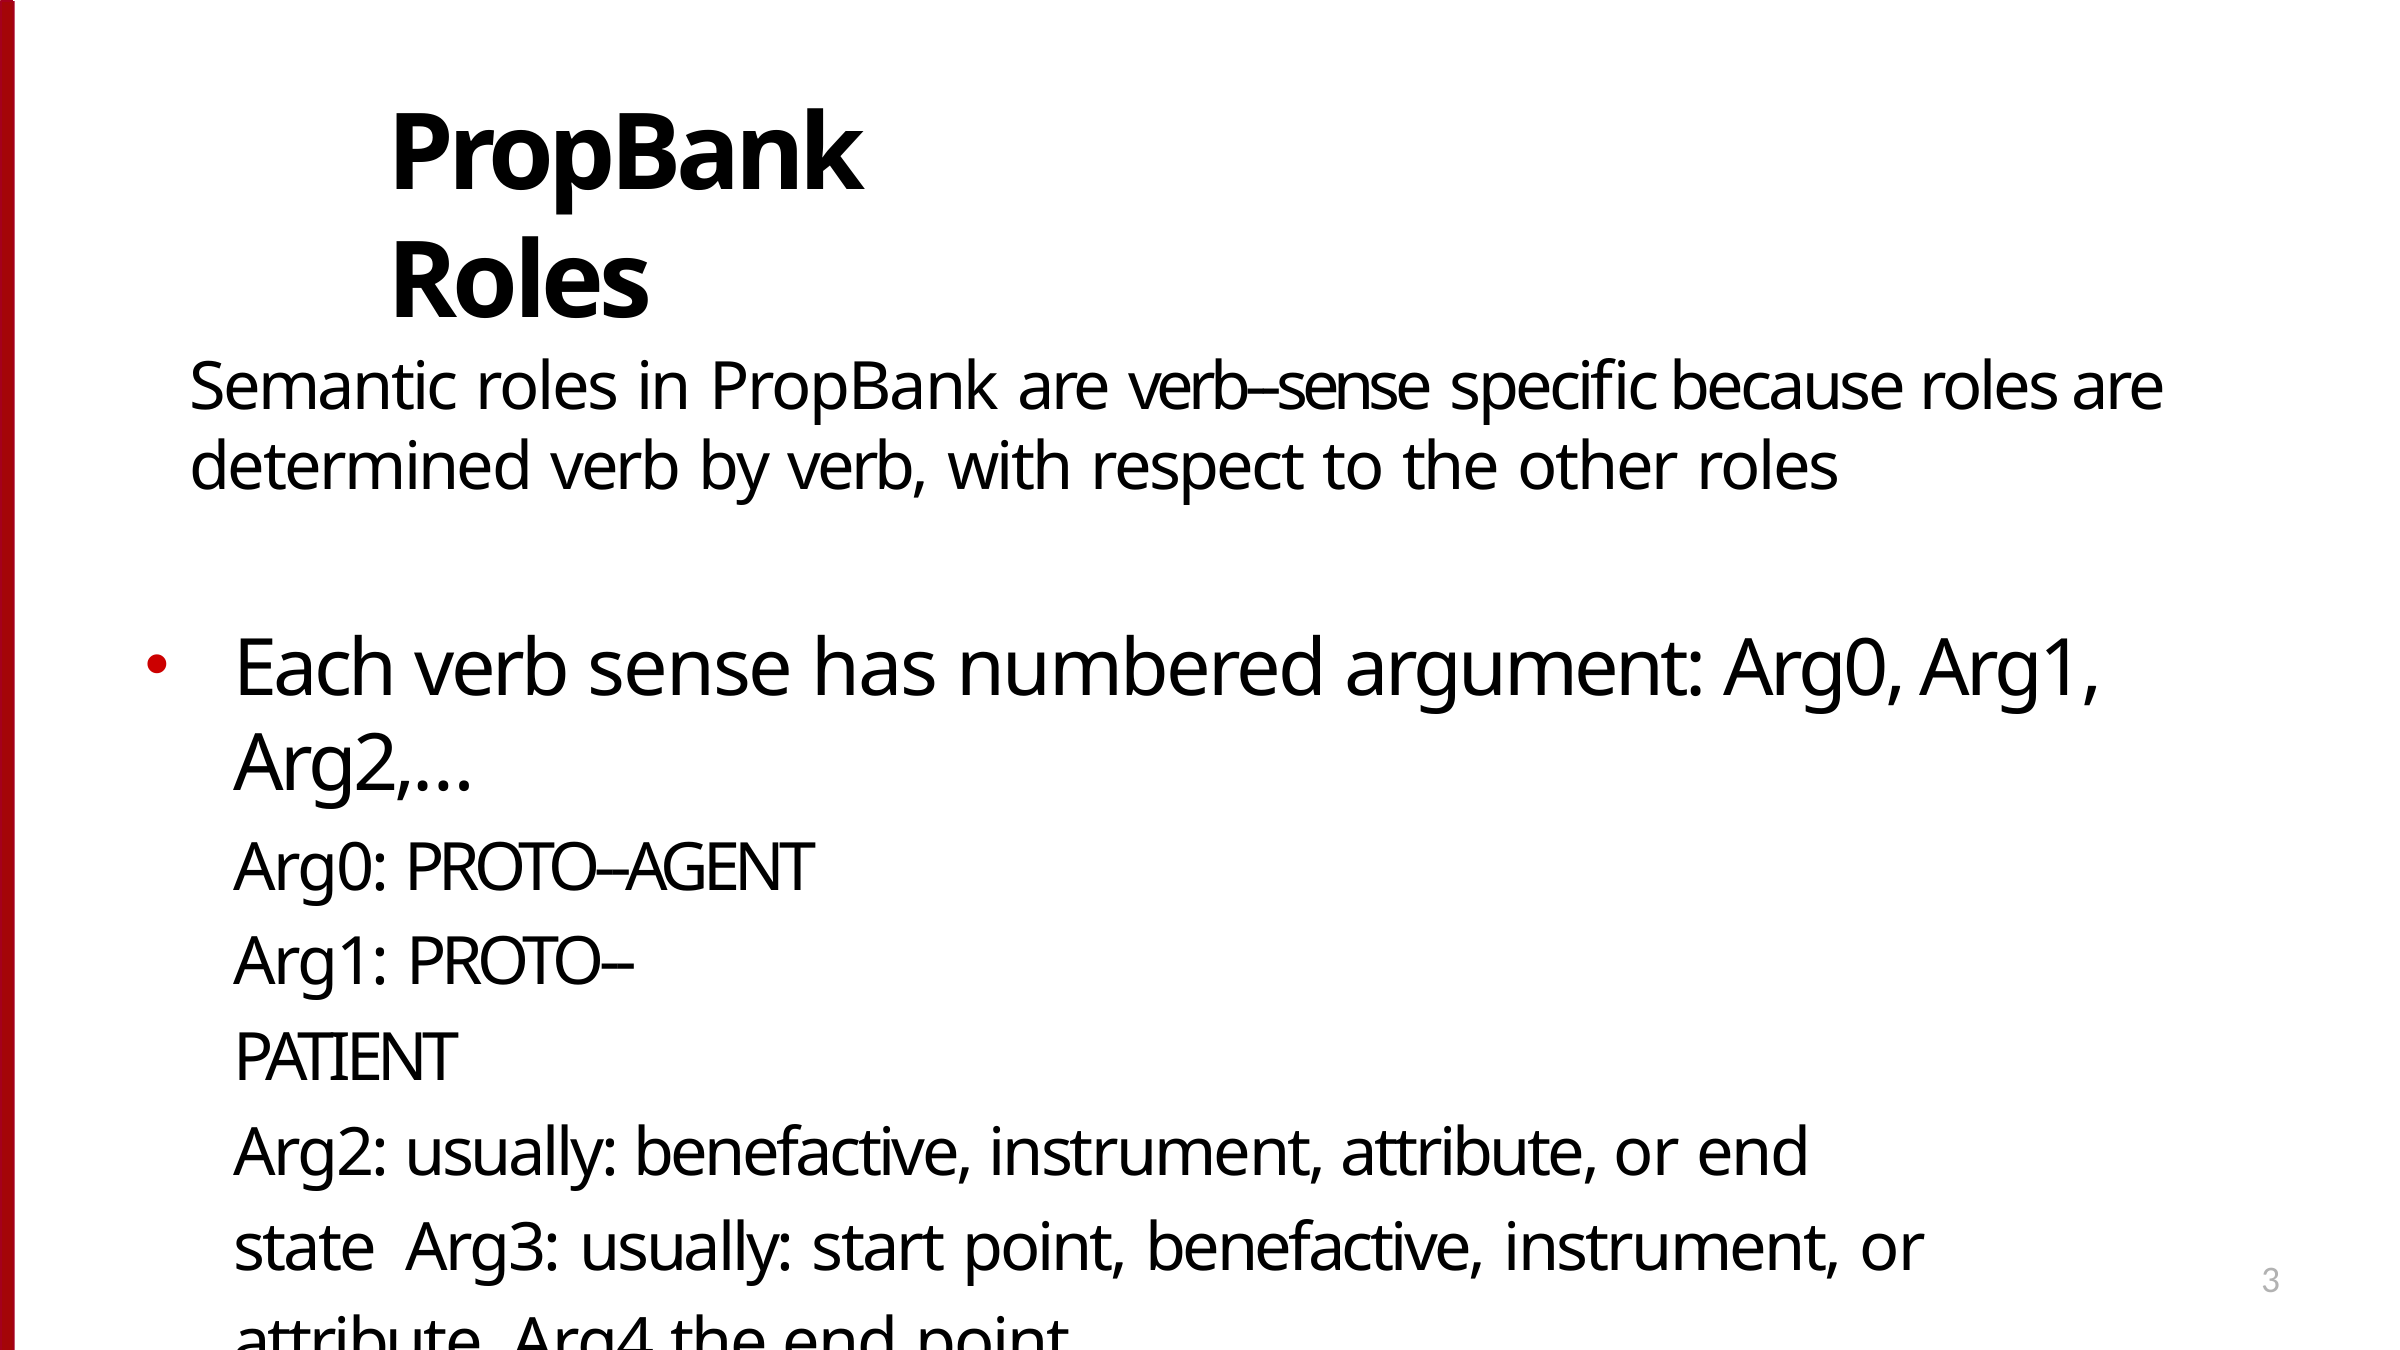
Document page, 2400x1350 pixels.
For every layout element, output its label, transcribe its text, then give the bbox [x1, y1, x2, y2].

text_box Semantic roles in PropBank are verb-­‐sense specific because roles are determined verb by verb, with respect to the other roles Each verb sense has numbered argument: Arg0, Arg1, Arg2,… Arg0: PROTO-­‐AGENT Arg1: PROTO-­‐PATIENT Arg2: usually: benefactive, instrument, attribute, or end state Arg3: usually: start point, benefactive, instrument, or attribute Arg4 the end point (Arg2-­‐Arg5 are not really that consistent, causes a problem for labeling) [141, 319, 2294, 1350]
title PropBank Roles [385, 81, 1084, 319]
slide_number 3 [1728, 1255, 2280, 1323]
